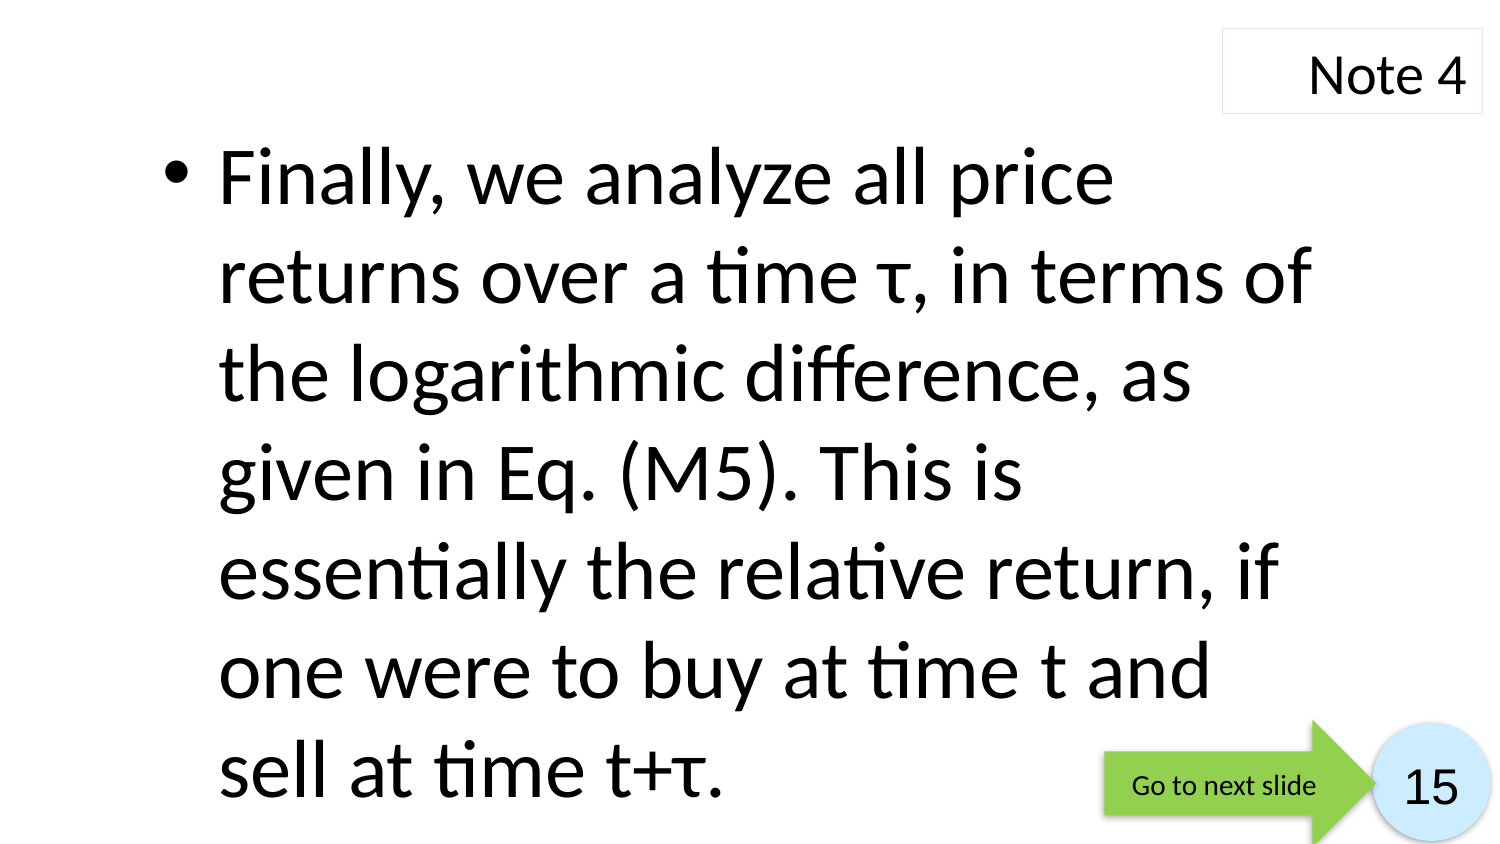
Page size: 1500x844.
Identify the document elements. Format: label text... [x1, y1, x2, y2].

text_box Go to next slide [1103, 718, 1377, 844]
list Finally, we analyze all price returns over a time τ, in terms of the logarithmic difference, as given in Eq. (M5). This is essentially the relative return, if one were to buy at time t and sell at time t+τ. [147, 114, 1353, 824]
text_box Note 4 [1222, 28, 1483, 114]
text_box 15 [1372, 762, 1491, 807]
